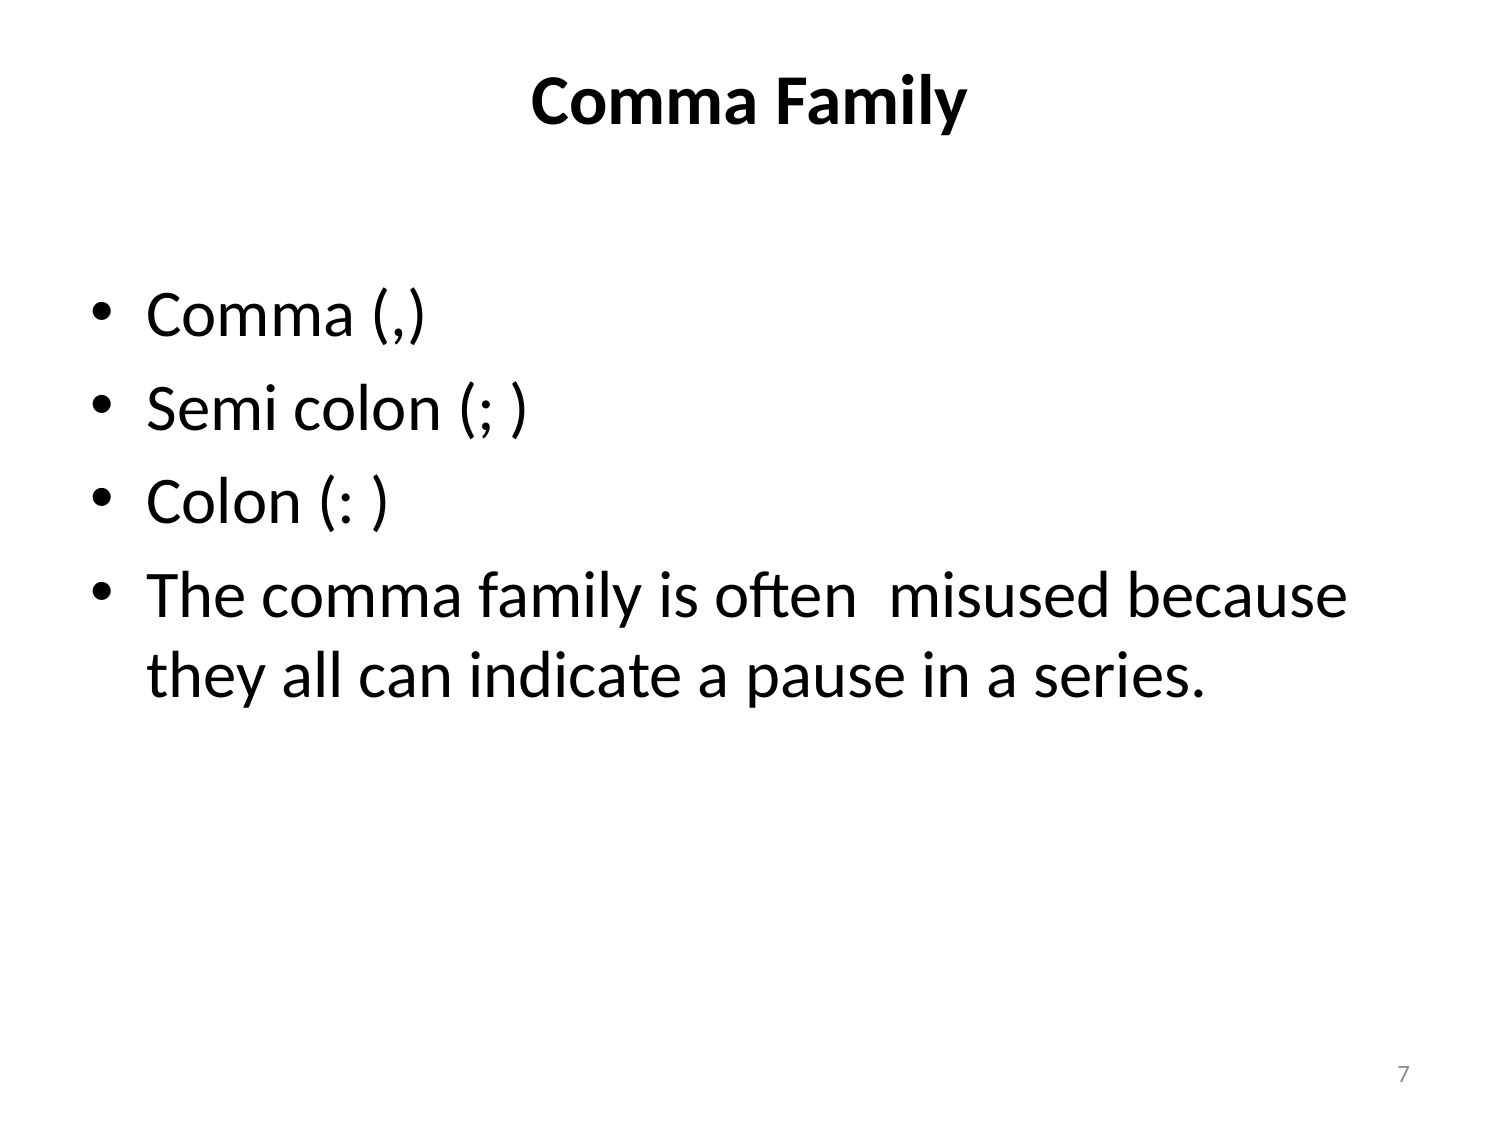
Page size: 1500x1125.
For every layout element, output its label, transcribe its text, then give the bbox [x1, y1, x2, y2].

slide_number 7 [1074, 1042, 1425, 1103]
title Comma Family [75, 45, 1425, 233]
list Comma (,) Semi colon (; ) Colon (: ) The comma family is often misused because they all can indicate a pause in a series. [75, 262, 1425, 1005]
